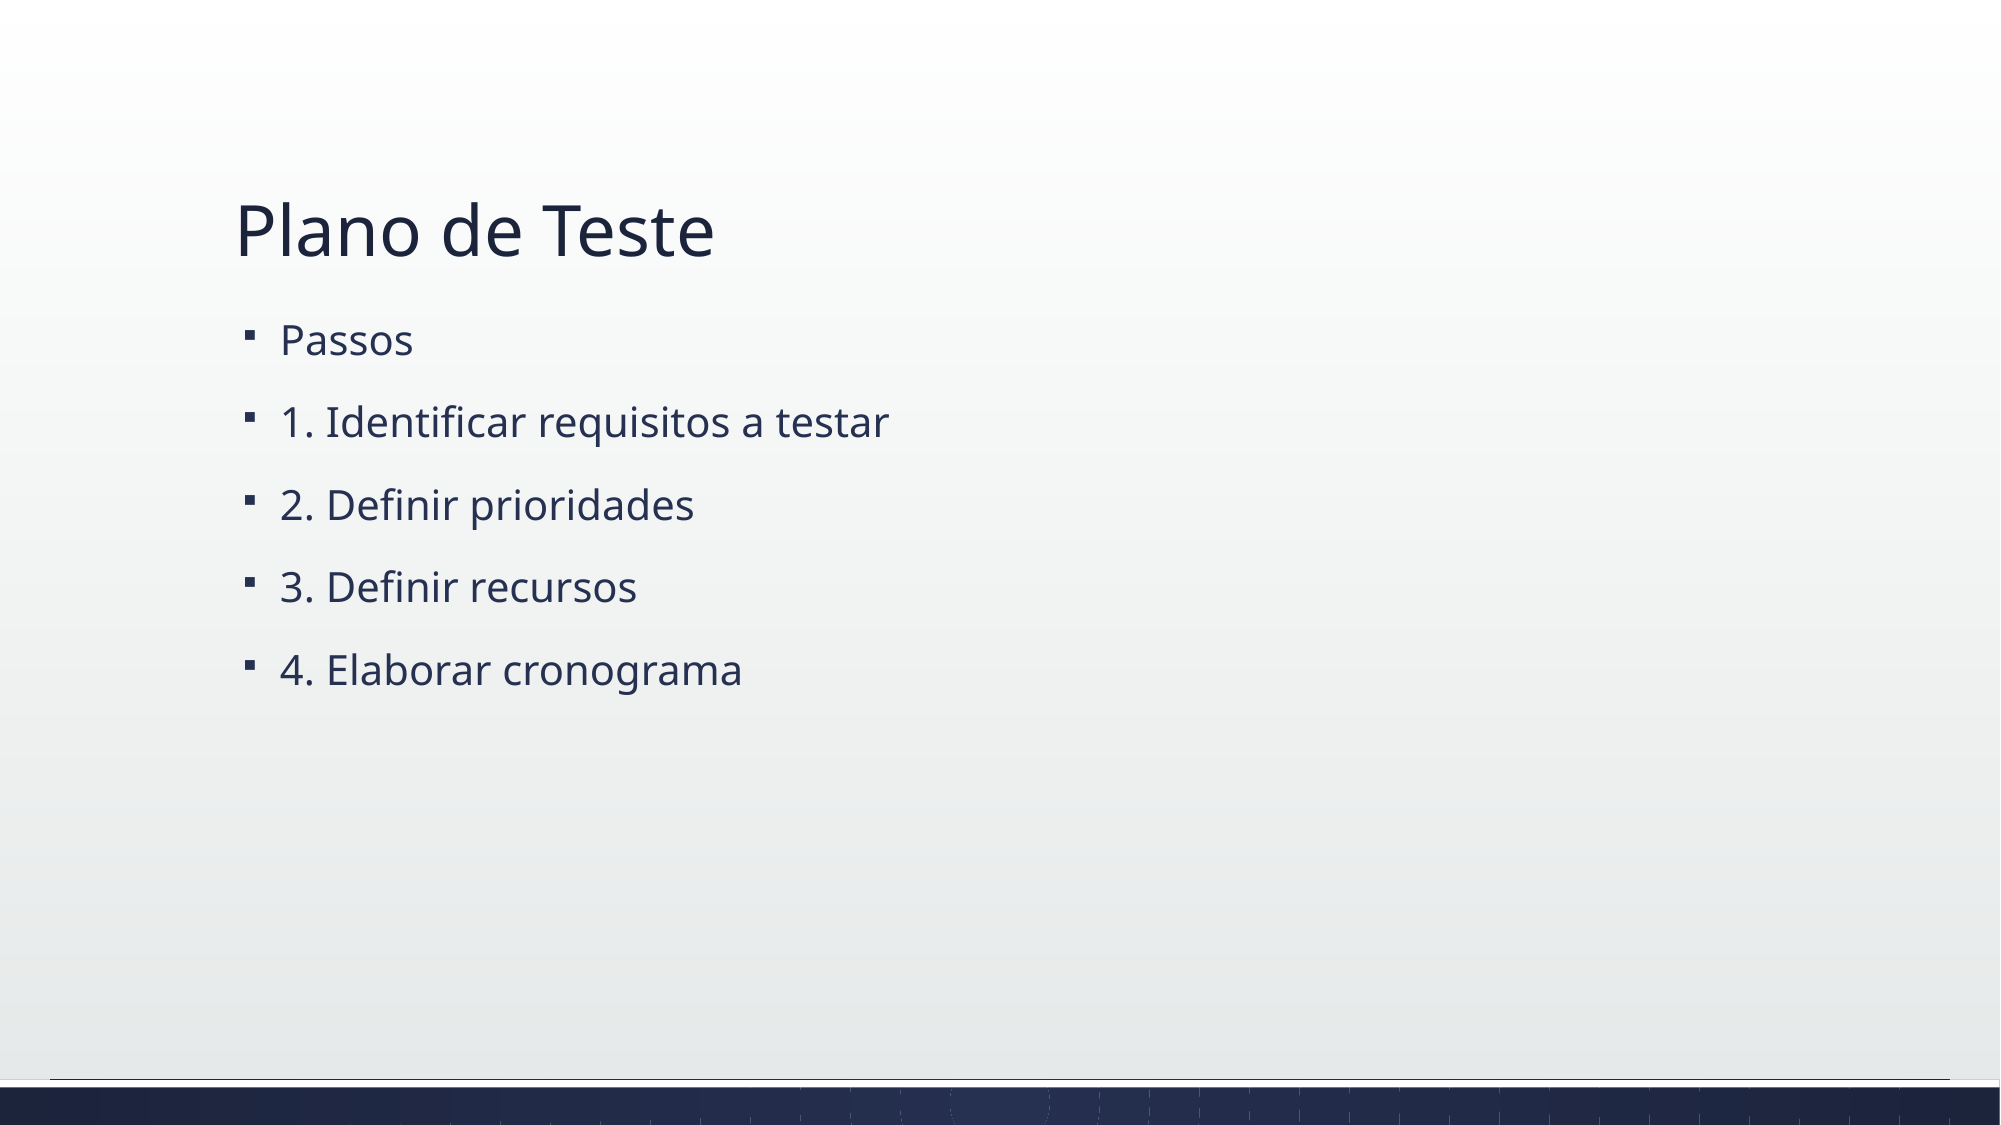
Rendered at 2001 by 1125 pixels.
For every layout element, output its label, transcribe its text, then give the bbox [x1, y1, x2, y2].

list Passos 1. Identificar requisitos a testar 2. Definir prioridades 3. Definir recursos 4. Elaborar cronograma [219, 311, 1780, 990]
title Plano de Teste [219, 76, 1780, 279]
